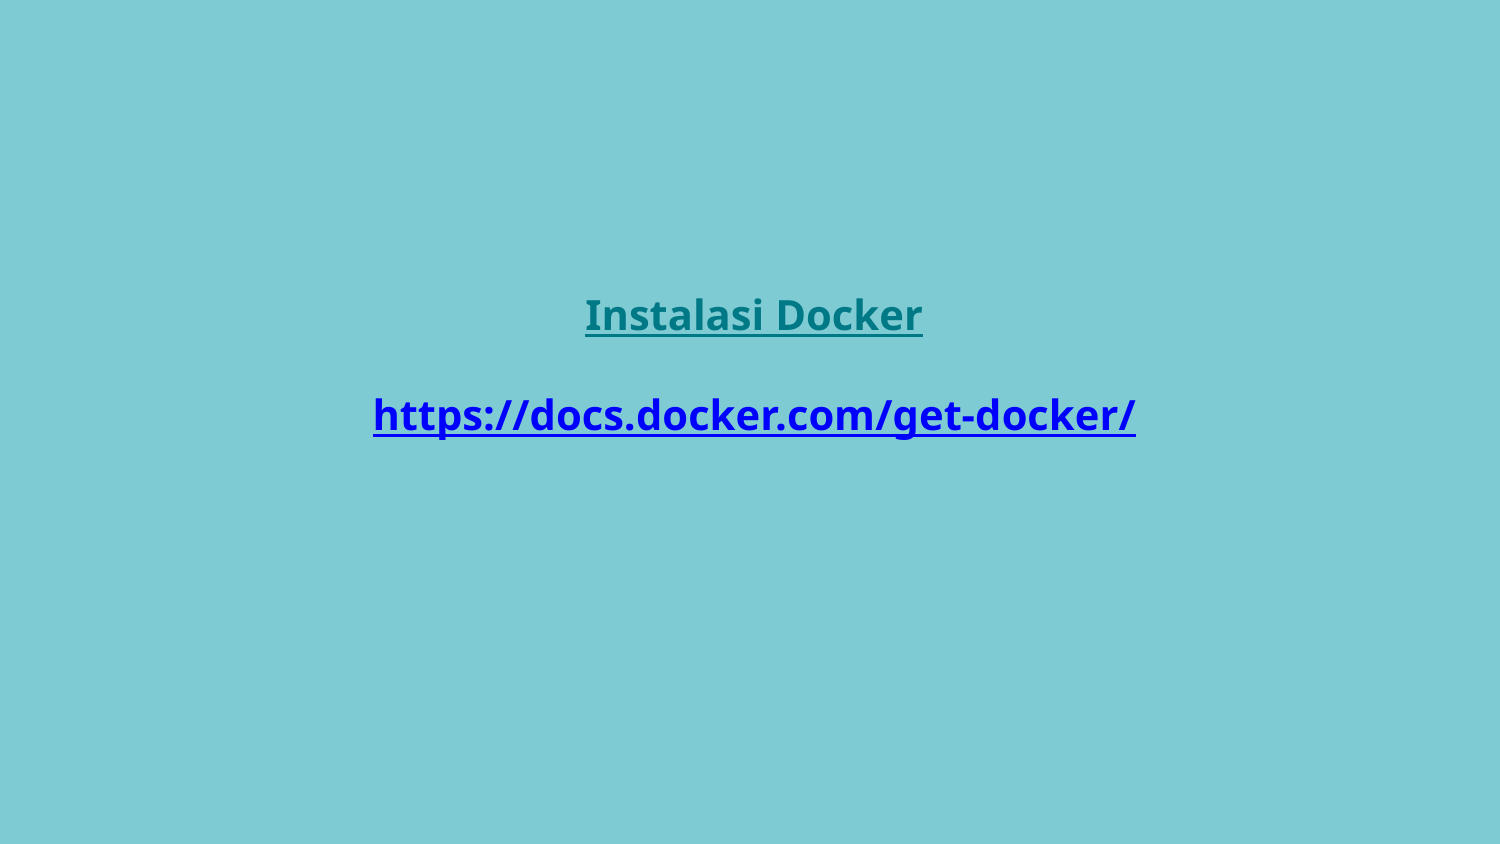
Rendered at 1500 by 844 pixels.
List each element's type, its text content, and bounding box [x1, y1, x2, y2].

text_box Instalasi Docker https://docs.docker.com/get-docker/ [53, 274, 1381, 462]
